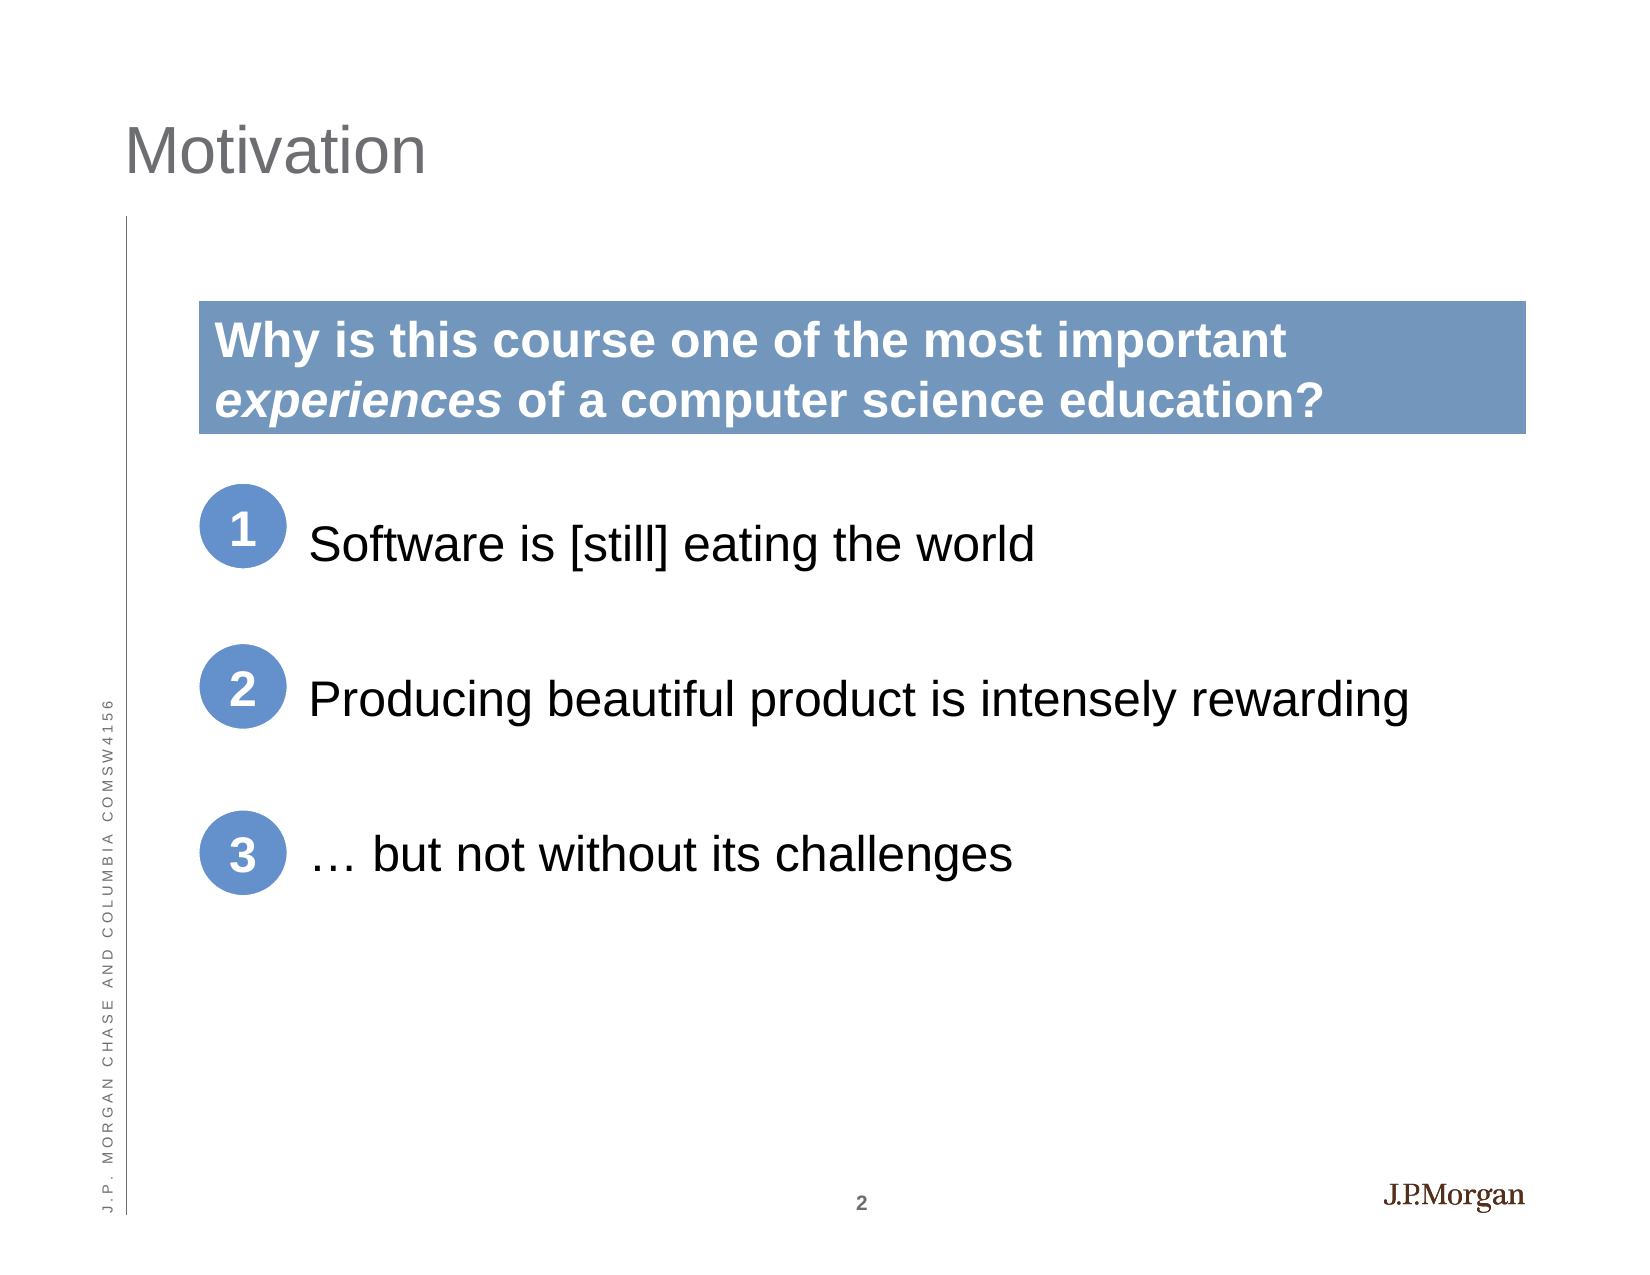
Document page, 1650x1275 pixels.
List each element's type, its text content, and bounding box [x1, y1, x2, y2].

text_box 1 [197, 482, 289, 570]
text_box J . P . M O R G A N C H A S E A N D C O L U M B I A C O M S W 4 1 5 6 [93, 306, 116, 1214]
title Motivation [123, 86, 1474, 188]
text_box 3 [197, 808, 289, 897]
text_box 2 [197, 642, 289, 731]
text_box 2 [848, 1189, 875, 1215]
text_box Software is [still] eating the world Producing beautiful product is intensely rewarding … but not without its challenges [199, 445, 1525, 1000]
text_box Why is this course one of the most important experiences of a computer science education? [199, 301, 1525, 434]
